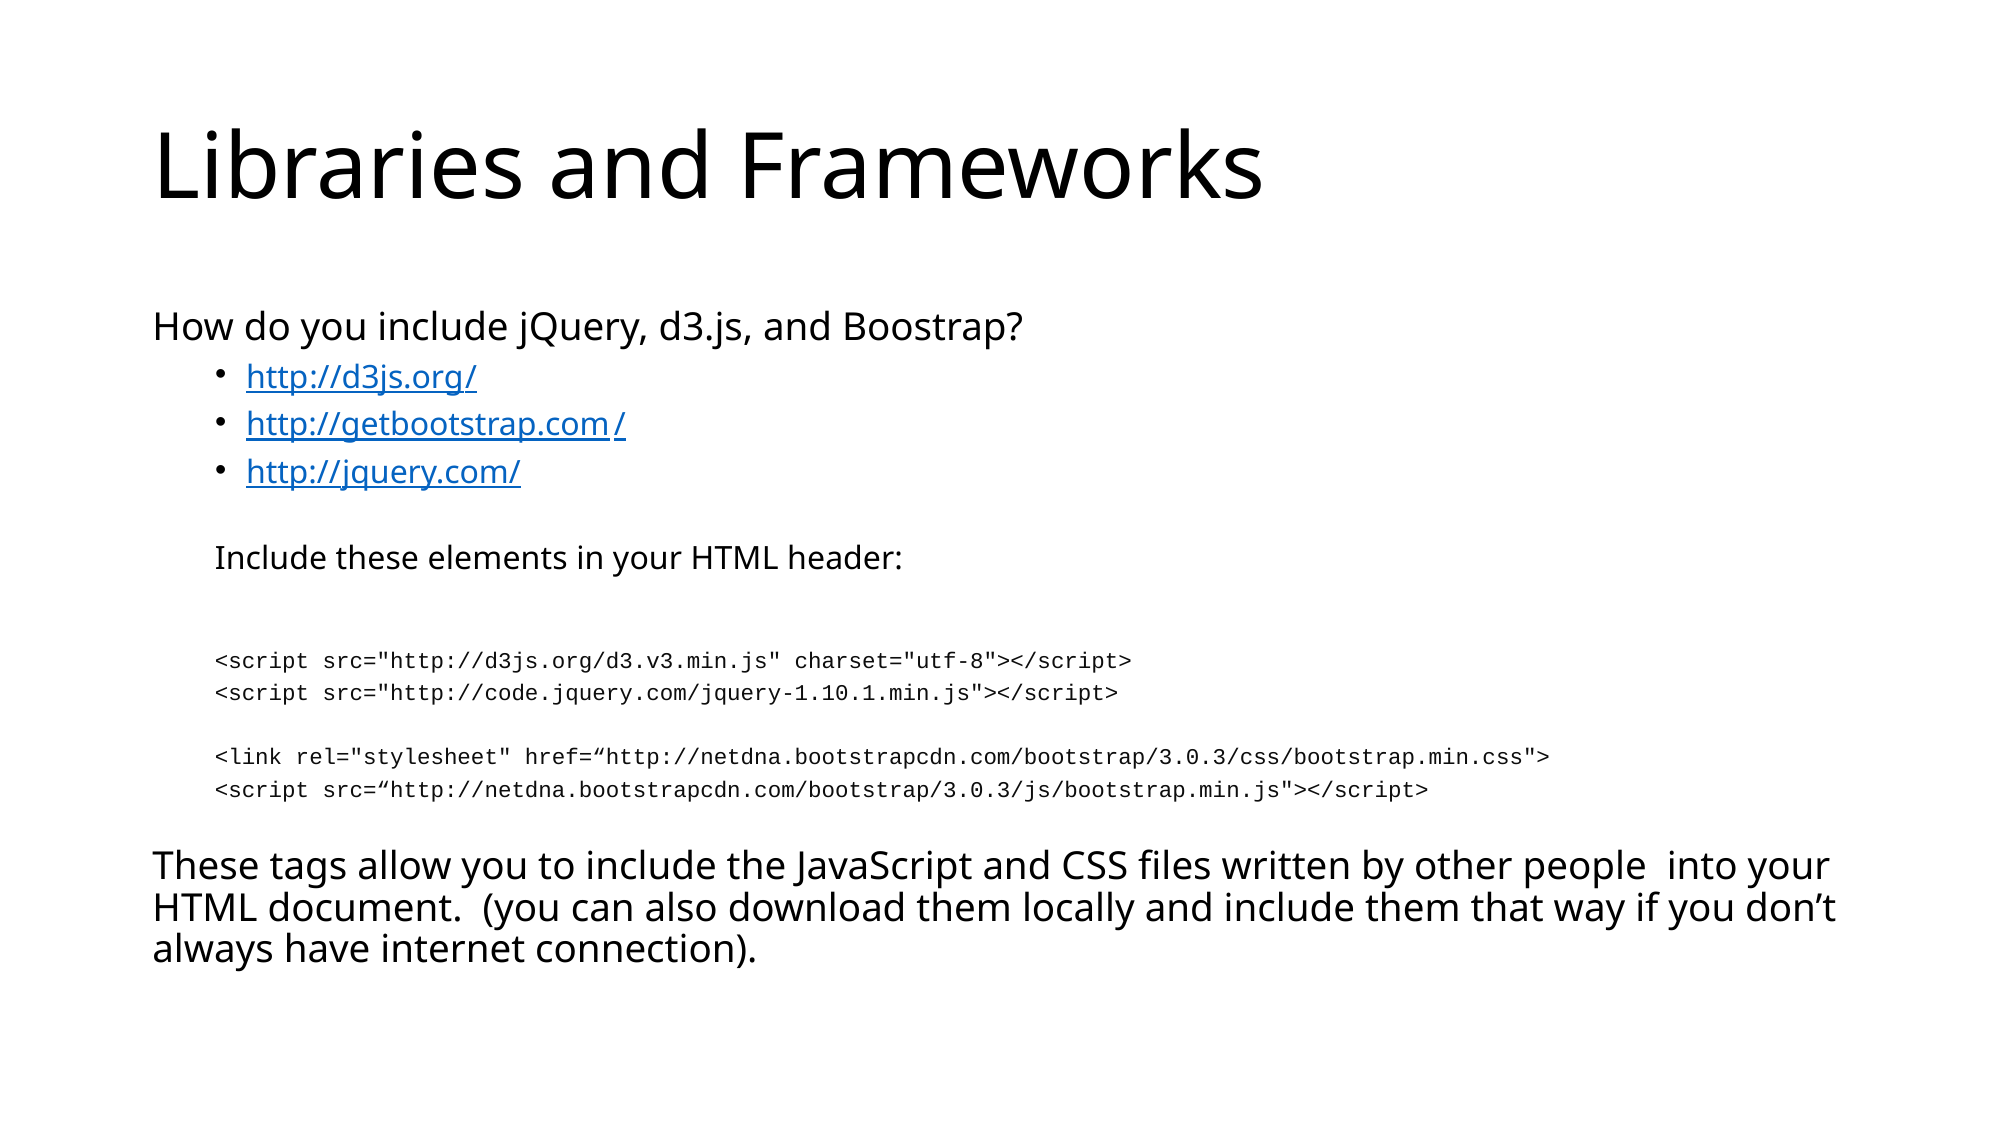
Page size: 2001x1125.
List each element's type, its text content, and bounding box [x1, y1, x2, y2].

title Libraries and Frameworks [137, 59, 1863, 278]
list How do you include jQuery, d3.js, and Boostrap? http://d3js.org/ http://getbootstrap.com/ http://jquery.com/ Include these elements in your HTML header: <script src="http://d3js.org/d3.v3.min.js" charset="utf-8"></script> <script src="http://code.jquery.com/jquery-1.10.1.min.js"></script> <link rel="stylesheet" href=“http://netdna.bootstrapcdn.com/bootstrap/3.0.3/css/bootstrap.min.css"> <script src=“http://netdna.bootstrapcdn.com/bootstrap/3.0.3/js/bootstrap.min.js"></script> These tags allow you to include the JavaScript and CSS files written by other people into your HTML document. (you can also download them locally and include them that way if you don’t always have internet connection). [137, 299, 1863, 984]
